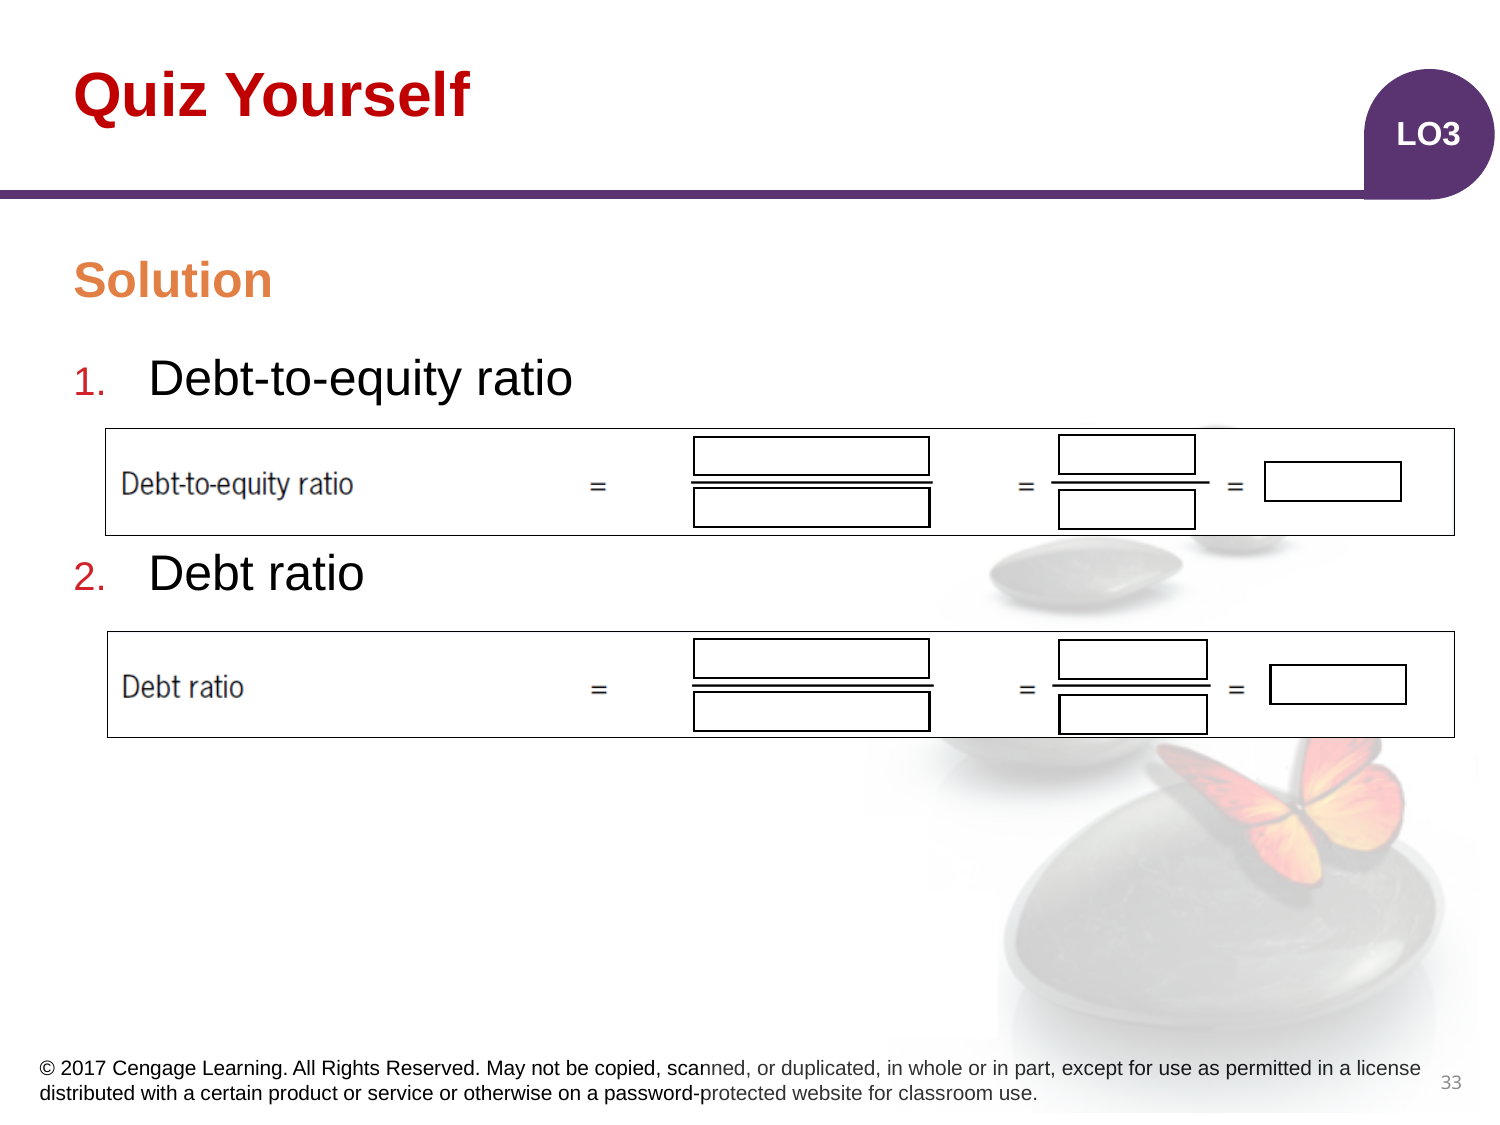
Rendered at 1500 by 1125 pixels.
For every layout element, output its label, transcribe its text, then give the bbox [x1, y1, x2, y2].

picture [875, 1089, 885, 1100]
picture [908, 1064, 923, 1075]
picture [704, 1089, 711, 1100]
picture [712, 1064, 721, 1075]
picture [712, 1089, 718, 1100]
picture [980, 1064, 986, 1075]
list Solution Debt-to-equity ratio Debt ratio [58, 240, 1439, 1014]
picture [825, 1064, 834, 1075]
picture [734, 1060, 743, 1075]
picture [792, 1089, 807, 1100]
picture [819, 1085, 829, 1100]
picture [924, 1060, 933, 1075]
picture [976, 1089, 991, 1100]
picture [892, 1064, 901, 1075]
picture [1084, 1064, 1093, 1075]
picture [808, 1089, 818, 1100]
picture [914, 1089, 934, 1100]
picture [886, 1089, 892, 1100]
picture [1026, 1064, 1037, 1075]
picture [1021, 1089, 1031, 1100]
picture [936, 1089, 945, 1100]
picture [846, 1062, 852, 1075]
picture [793, 1064, 802, 1075]
slide_number 33 [1139, 1042, 1478, 1103]
picture [952, 1064, 962, 1075]
picture [946, 1089, 952, 1100]
picture [805, 1064, 815, 1079]
picture [758, 1064, 768, 1075]
picture [864, 1060, 873, 1075]
picture [868, 1085, 874, 1100]
picture [105, 428, 1455, 536]
picture [965, 1089, 975, 1100]
picture [723, 1064, 733, 1075]
picture [953, 1089, 963, 1100]
picture [936, 1064, 946, 1075]
picture [748, 1089, 757, 1100]
picture [1038, 1062, 1050, 1075]
picture [845, 1087, 851, 1100]
picture [107, 631, 1455, 738]
picture [730, 1087, 736, 1100]
title Quiz Yourself [58, 40, 1365, 152]
picture [704, 1064, 709, 1075]
picture [1015, 1064, 1025, 1079]
picture [736, 1089, 746, 1100]
picture [1106, 1064, 1116, 1079]
picture [782, 1060, 791, 1075]
picture [899, 1089, 908, 1100]
picture [1128, 1060, 1134, 1075]
picture [999, 1089, 1008, 1100]
picture [836, 1064, 847, 1075]
picture [1011, 1089, 1020, 1100]
picture [719, 1089, 729, 1100]
text_box LO3 [1381, 104, 1476, 160]
picture [853, 1064, 863, 1075]
picture [1117, 1062, 1123, 1075]
picture [1074, 1064, 1083, 1075]
picture [764, 1089, 774, 1100]
picture [1095, 1064, 1105, 1075]
picture [1135, 1064, 1139, 1075]
picture [969, 1064, 979, 1075]
picture [776, 1085, 785, 1100]
picture [998, 1064, 1007, 1075]
picture [831, 1089, 840, 1100]
picture [1062, 1064, 1072, 1075]
picture [769, 1064, 775, 1075]
picture [852, 1089, 862, 1100]
picture [757, 1087, 763, 1100]
